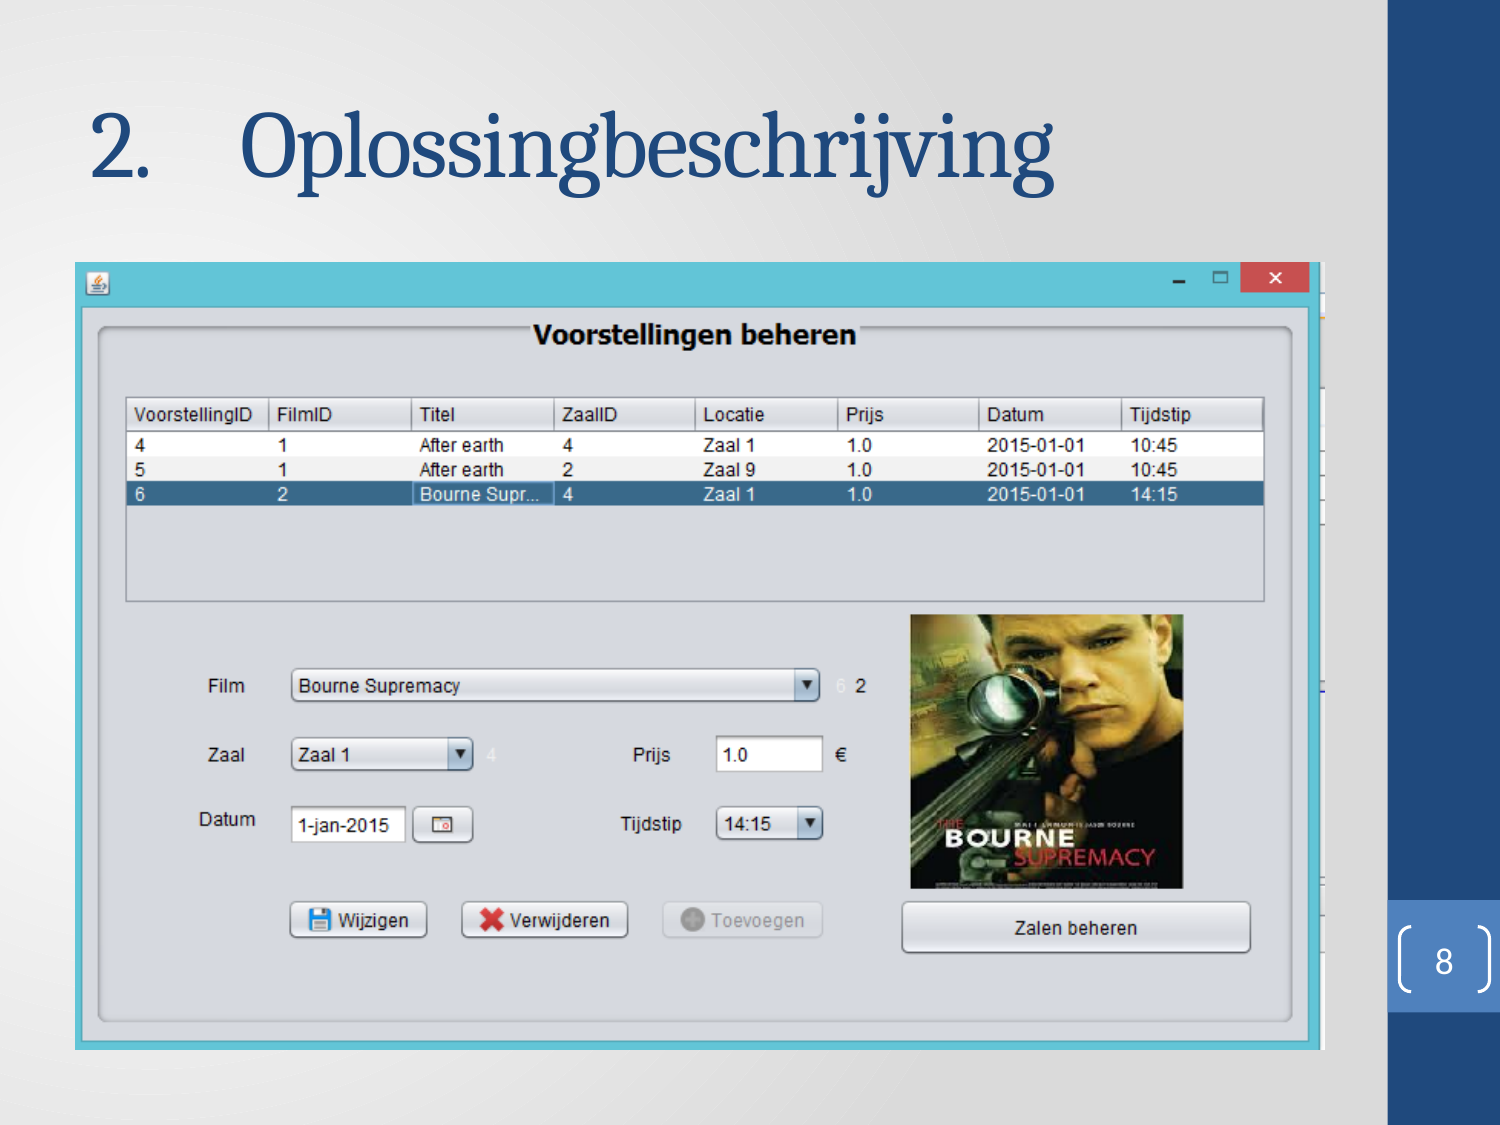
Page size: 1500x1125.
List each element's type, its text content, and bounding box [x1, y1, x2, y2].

slide_number 8 [1397, 925, 1492, 994]
title 2. Oplossingbeschrijving [75, 45, 1325, 233]
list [75, 261, 1325, 1051]
